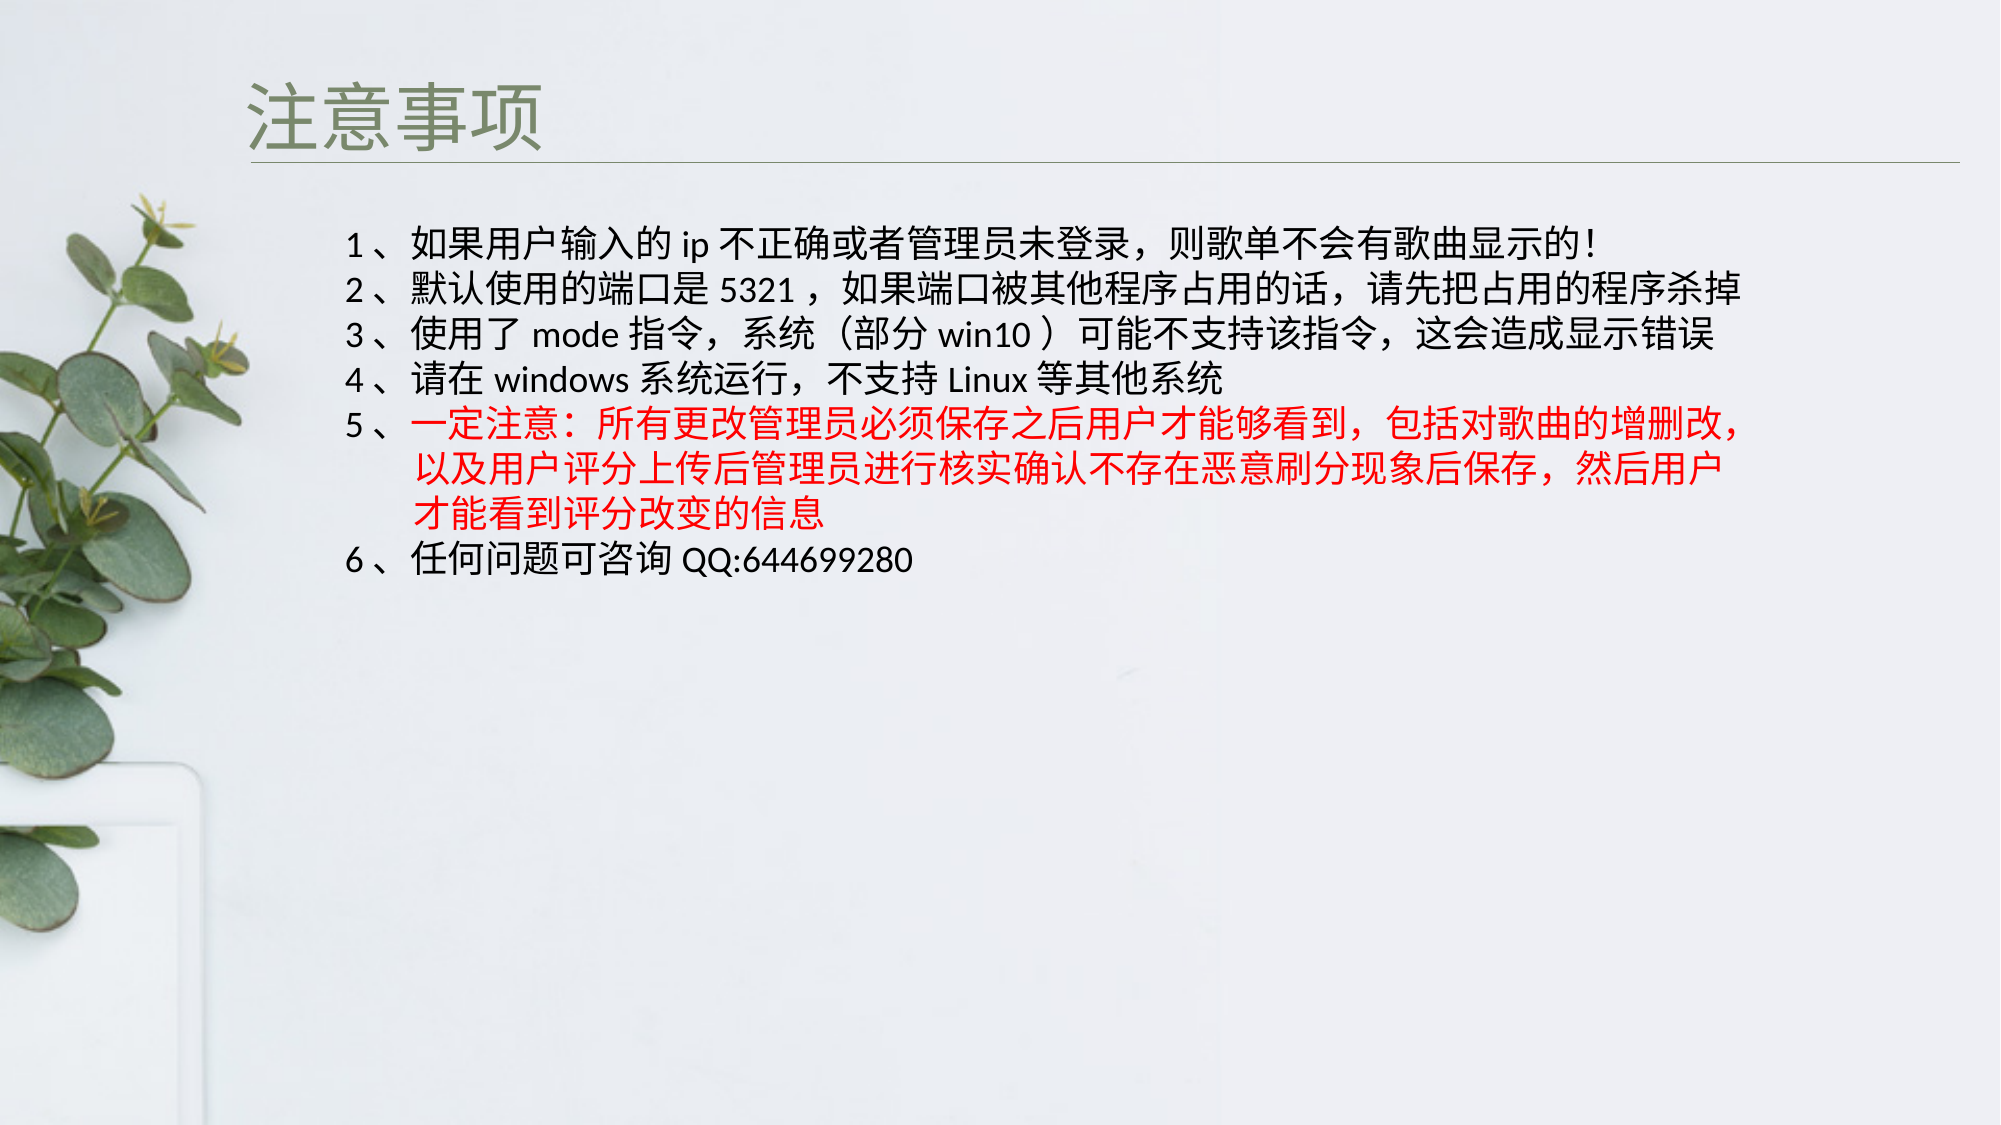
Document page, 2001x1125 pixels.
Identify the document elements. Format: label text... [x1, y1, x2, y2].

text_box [229, 44, 1082, 212]
picture [0, 0, 2001, 1125]
text_box 1、如果用户输入的ip不正确或者管理员未登录，则歌单不会有歌曲显示的！ 2、默认使用的端口是5321，如果端口被其他程序占用的话，请先把占用的程序杀掉 3、使用了mode指令，系统（部分win10）可能不支持该指令，这会造成显示错误 4、请在windows系统运行，不支持Linux等其他系统 5、一定注意：所有更改管理员必须保存之后用户才能够看到，包括对歌曲的增删改， 以及用户评分上传后管理员进行核实确认不存在恶意刷分现象后保存，然后用户 才能看到评分改变的信息 6、任何问题可咨询QQ:644699280 [330, 212, 1776, 588]
